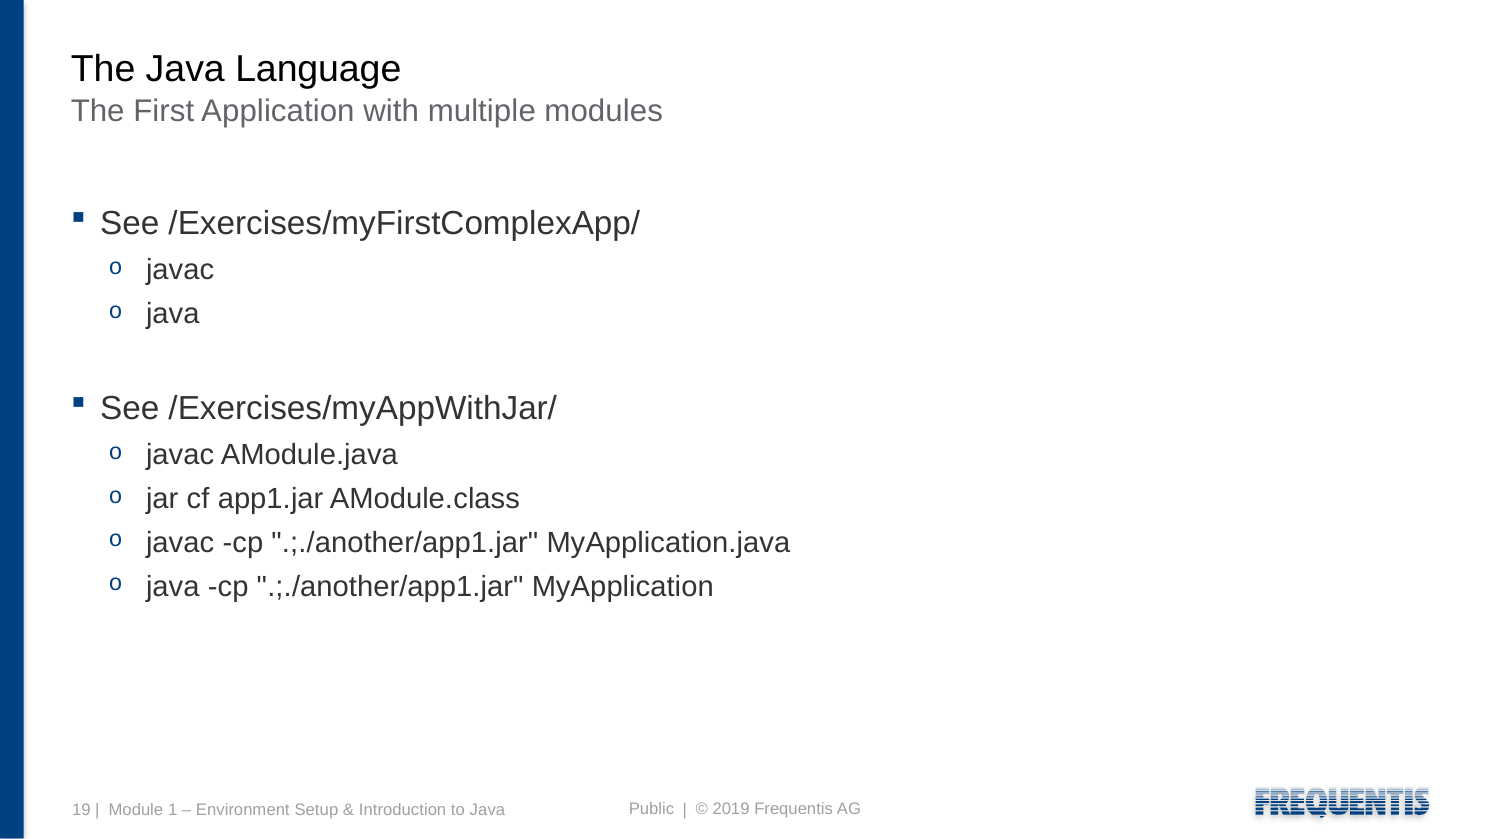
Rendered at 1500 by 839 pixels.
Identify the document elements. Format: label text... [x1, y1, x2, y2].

title The Java Language [70, 44, 1430, 92]
list The First Application with multiple modules [70, 94, 1430, 142]
list See /Exercises/myFirstComplexApp/ javac java See /Exercises/myAppWithJar/ javac AModule.java jar cf app1.jar AModule.class javac -cp ".;./another/app1.jar" MyApplication.java java -cp ".;./another/app1.jar" MyApplication [70, 153, 1430, 757]
